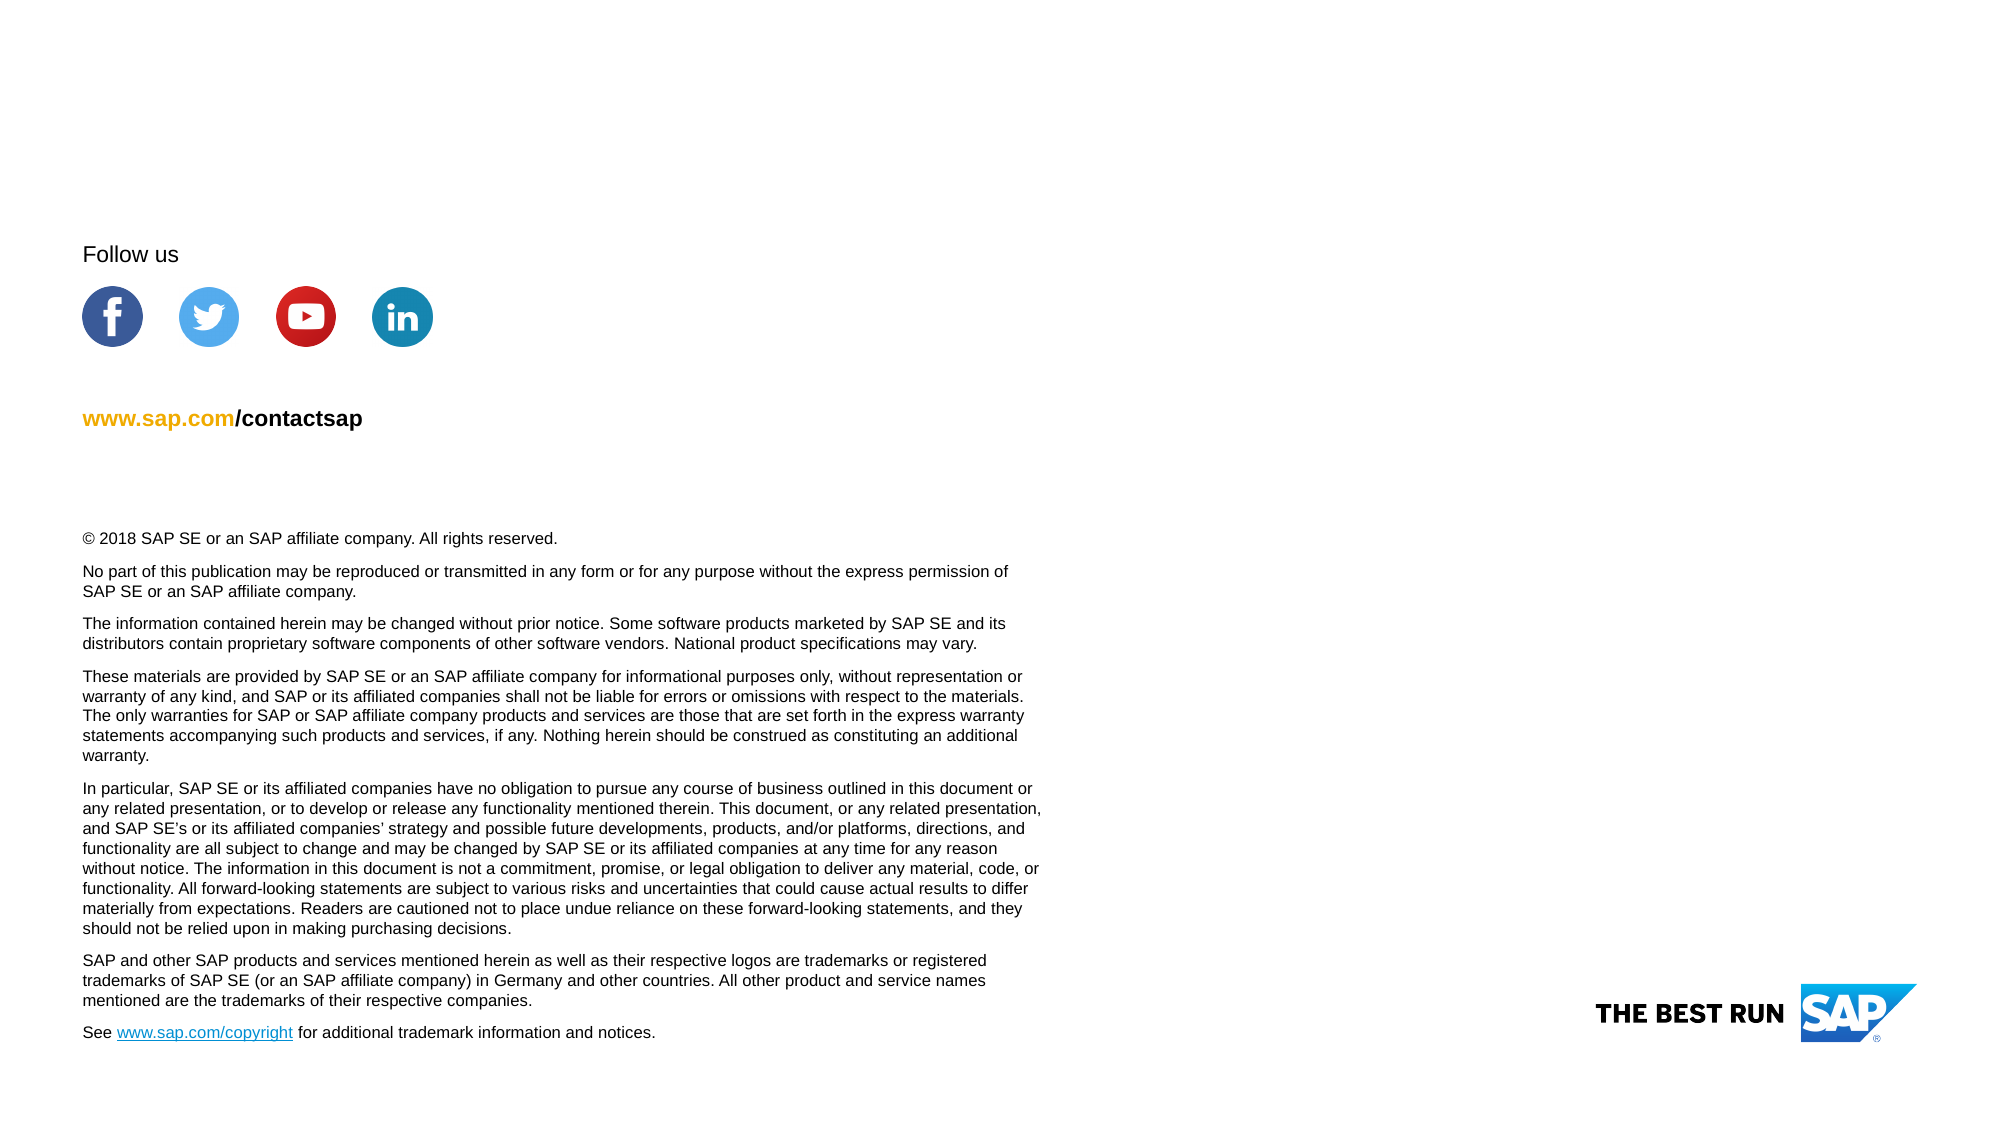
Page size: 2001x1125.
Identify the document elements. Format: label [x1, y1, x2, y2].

picture [372, 287, 433, 347]
picture [276, 286, 336, 347]
picture [179, 287, 239, 347]
picture [1595, 983, 1918, 1043]
picture [82, 286, 143, 347]
